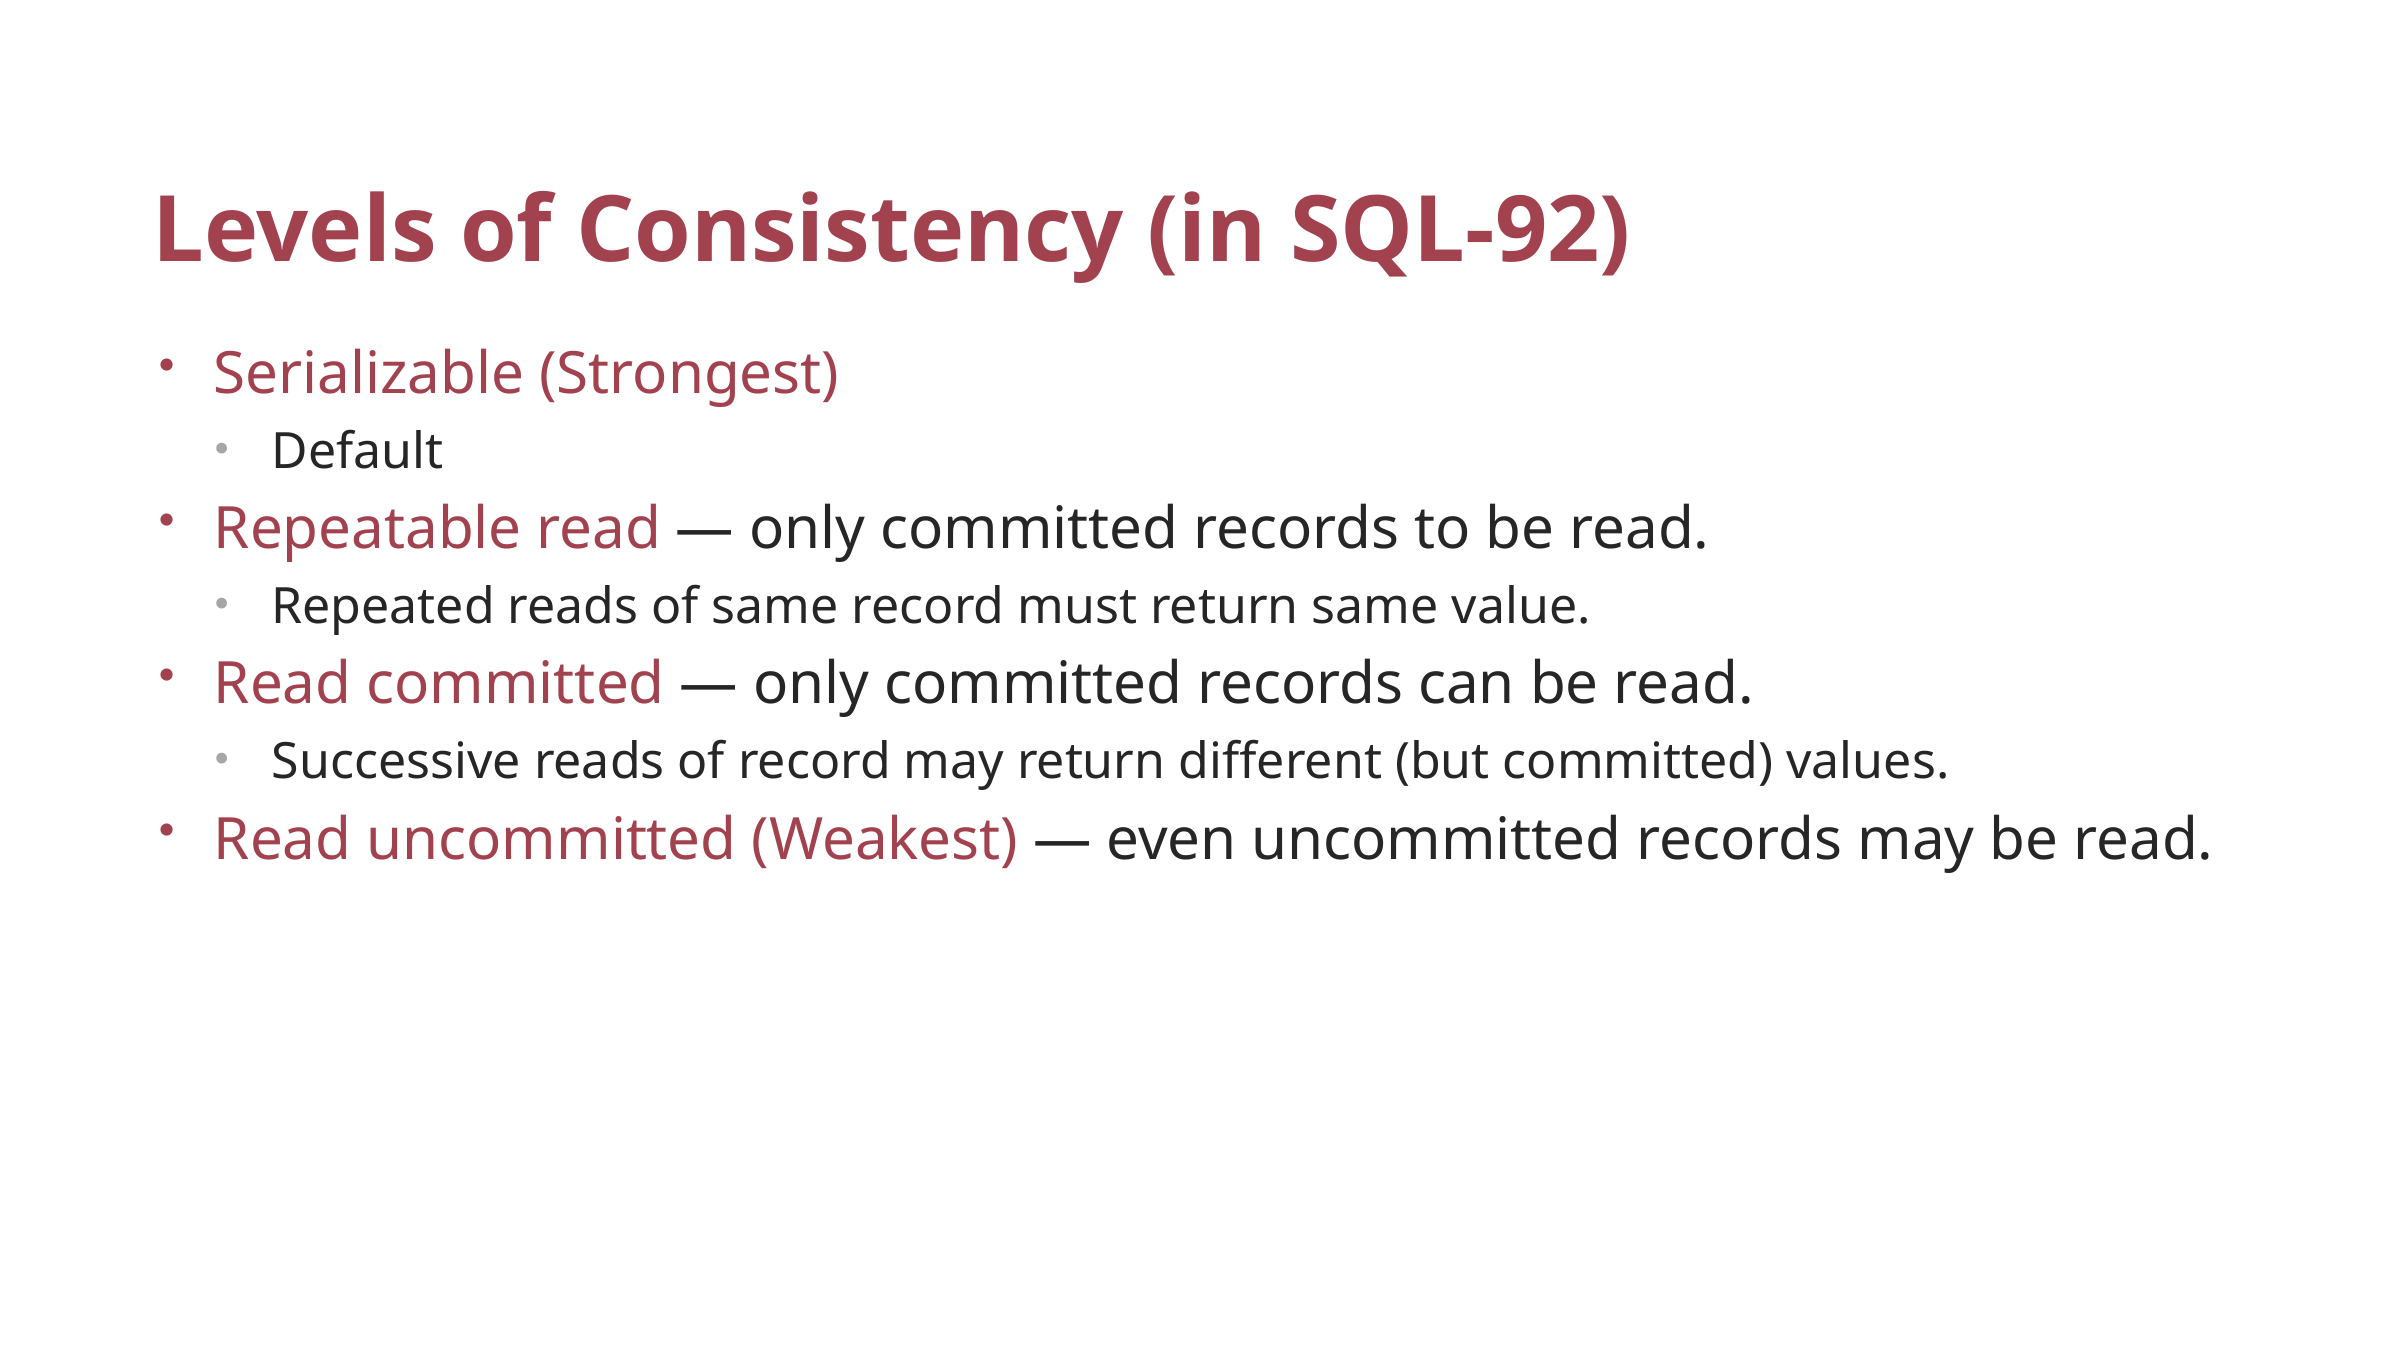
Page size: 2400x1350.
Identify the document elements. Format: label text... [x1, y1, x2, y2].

title Levels of Consistency (in SQL-92) [137, 54, 2263, 288]
list Serializable (Strongest) Default Repeatable read — only committed records to be read. Repeated reads of same record must return same value. Read committed — only committed records can be read. Successive reads of record may return different (but committed) values. Read uncommitted (Weakest) — even uncommitted records may be read. [137, 324, 2263, 1200]
